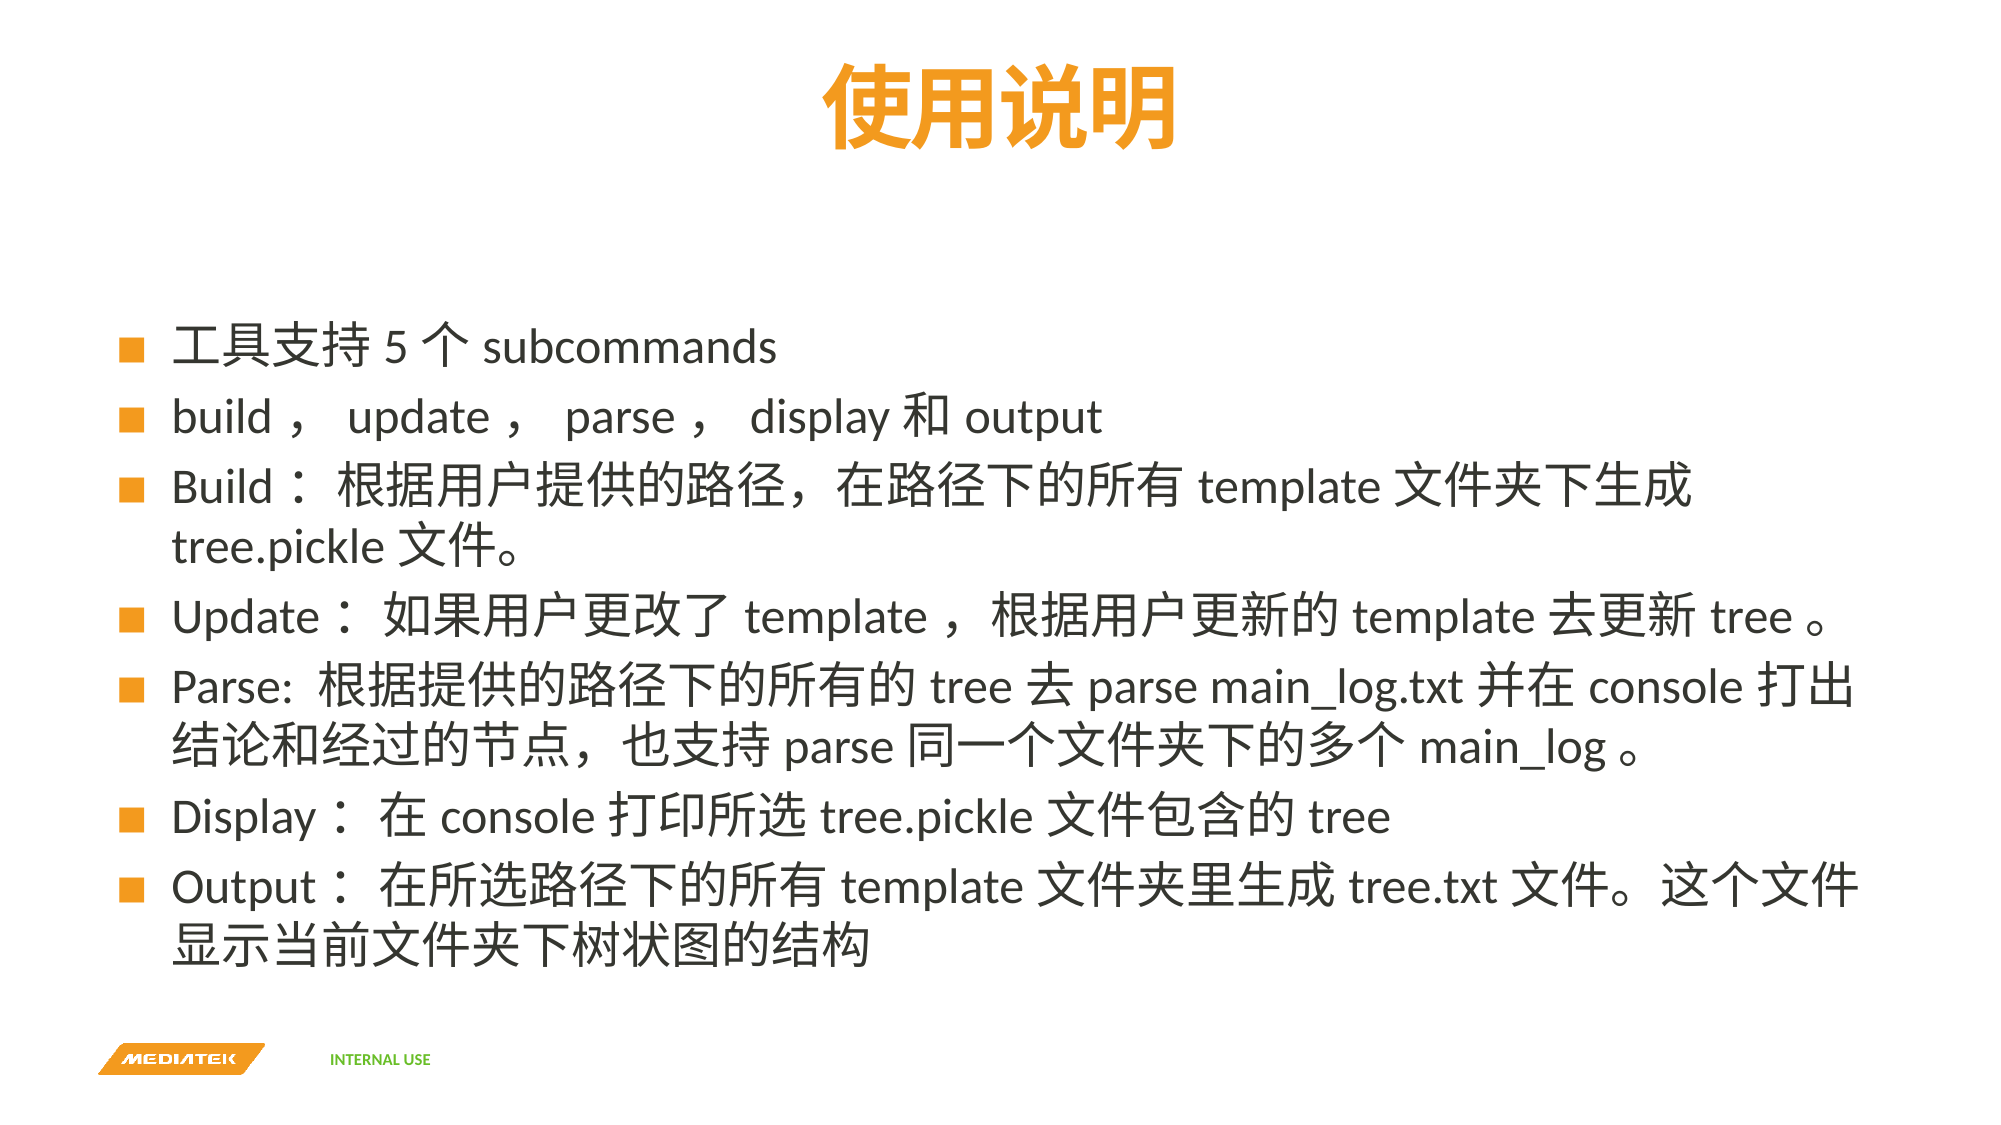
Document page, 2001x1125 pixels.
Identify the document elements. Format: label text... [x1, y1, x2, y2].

list 工具支持5个subcommands build，update，parse，display和output Build：根据用户提供的路径，在路径下的所有template文件夹下生成tree.pickle文件。 Update：如果用户更改了template，根据用户更新的template去更新tree。 Parse: 根据提供的路径下的所有的tree去parse main_log.txt并在console打出结论和经过的节点，也支持parse同一个文件夹下的多个main_log。 Display：在console打印所选tree.pickle文件包含的tree Output：在所选路径下的所有template文件夹里生成tree.txt文件。这个文件显示当前文件夹下树状图的结构 [99, 306, 1900, 1010]
title 使用说明 [99, 70, 1900, 280]
picture [98, 1043, 265, 1075]
